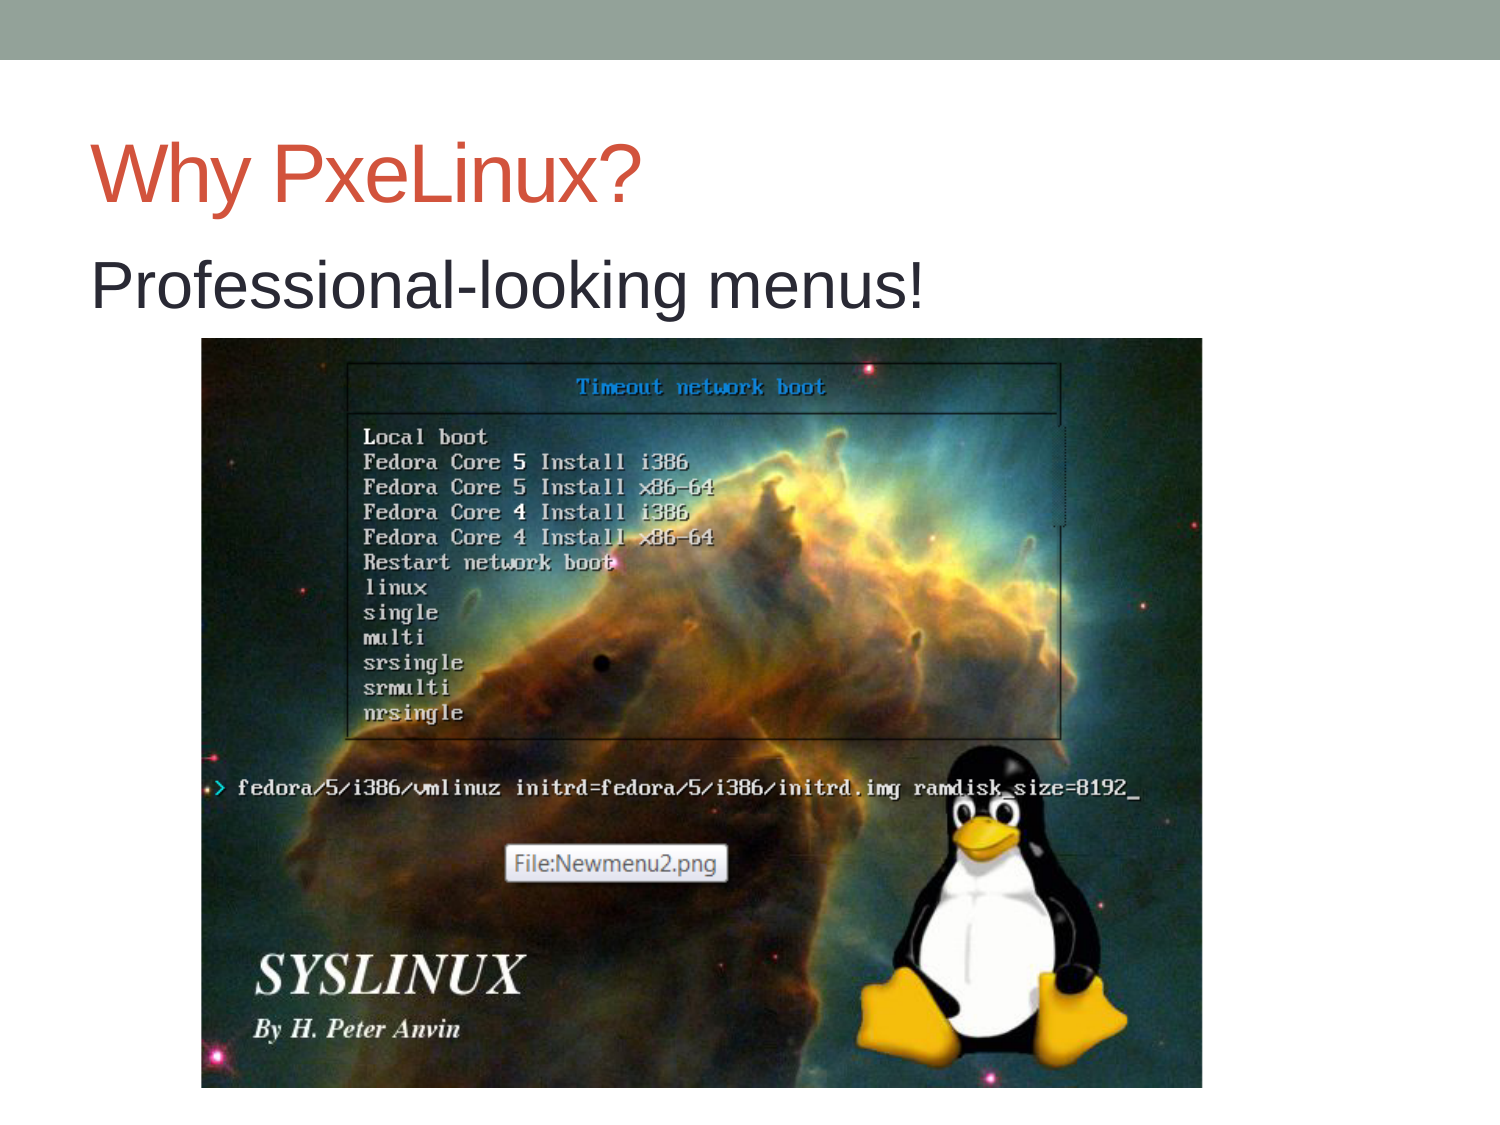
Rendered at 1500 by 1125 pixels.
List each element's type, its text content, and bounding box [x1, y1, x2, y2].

title Why PxeLinux? [75, 87, 1425, 234]
picture [199, 338, 1204, 1088]
text_box Professional-looking menus! [74, 234, 1425, 977]
